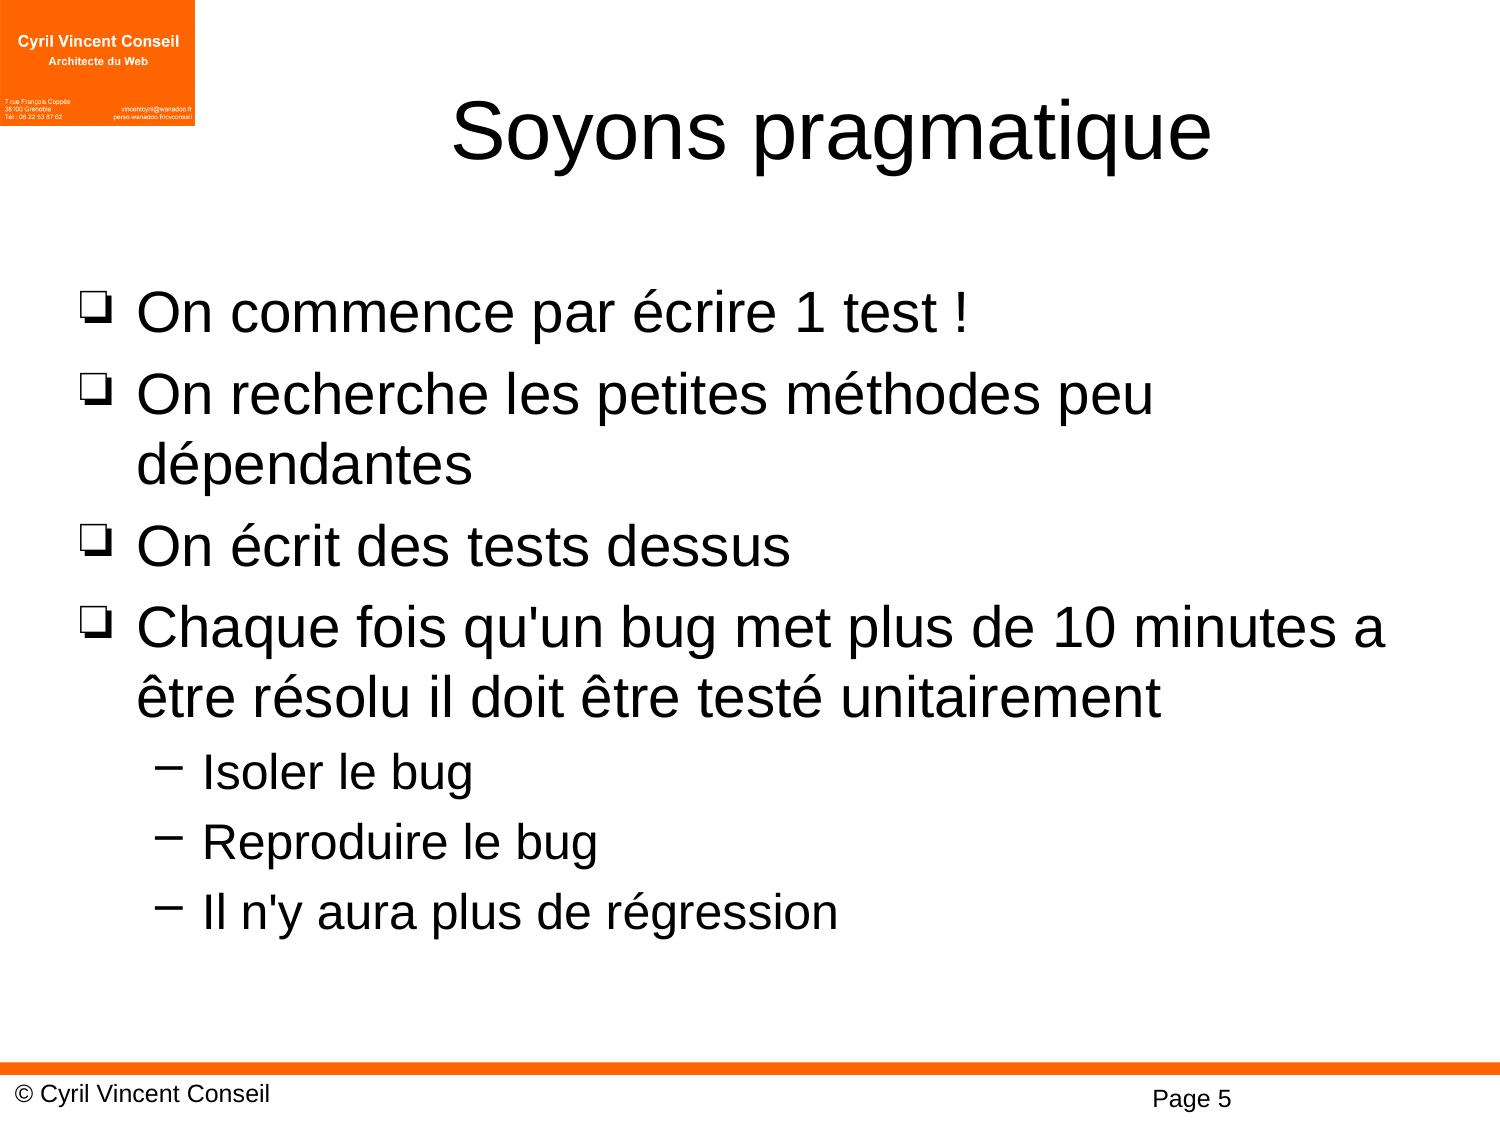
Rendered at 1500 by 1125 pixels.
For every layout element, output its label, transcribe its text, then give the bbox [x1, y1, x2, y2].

title Soyons pragmatique [194, 32, 1470, 220]
list On commence par écrire 1 test ! On recherche les petites méthodes peu dépendantes On écrit des tests dessus Chaque fois qu'un bug met plus de 10 minutes a être résolu il doit être testé unitairement Isoler le bug Reproduire le bug Il n'y aura plus de régression [64, 267, 1470, 943]
picture [0, 0, 195, 126]
